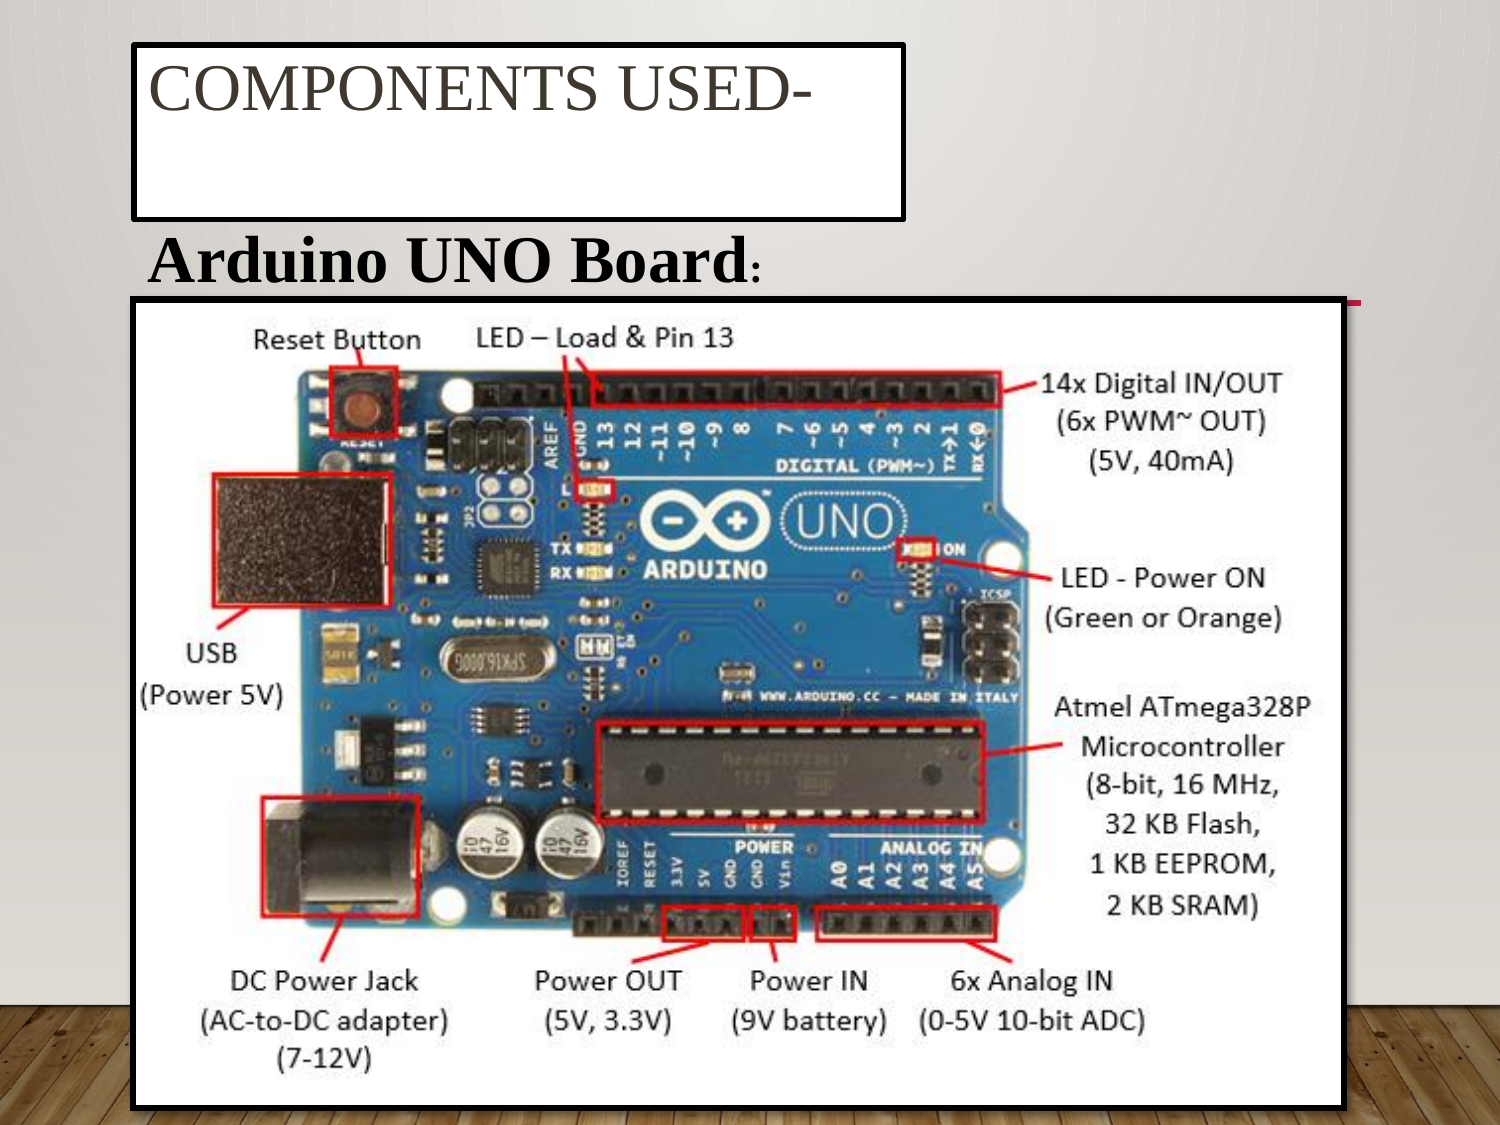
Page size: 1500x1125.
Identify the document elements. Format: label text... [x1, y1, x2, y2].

text_box Arduino UNO Board: [112, 208, 1034, 303]
picture [0, 1005, 1500, 1125]
picture [135, 302, 1341, 1106]
title Components Used- [133, 44, 905, 208]
